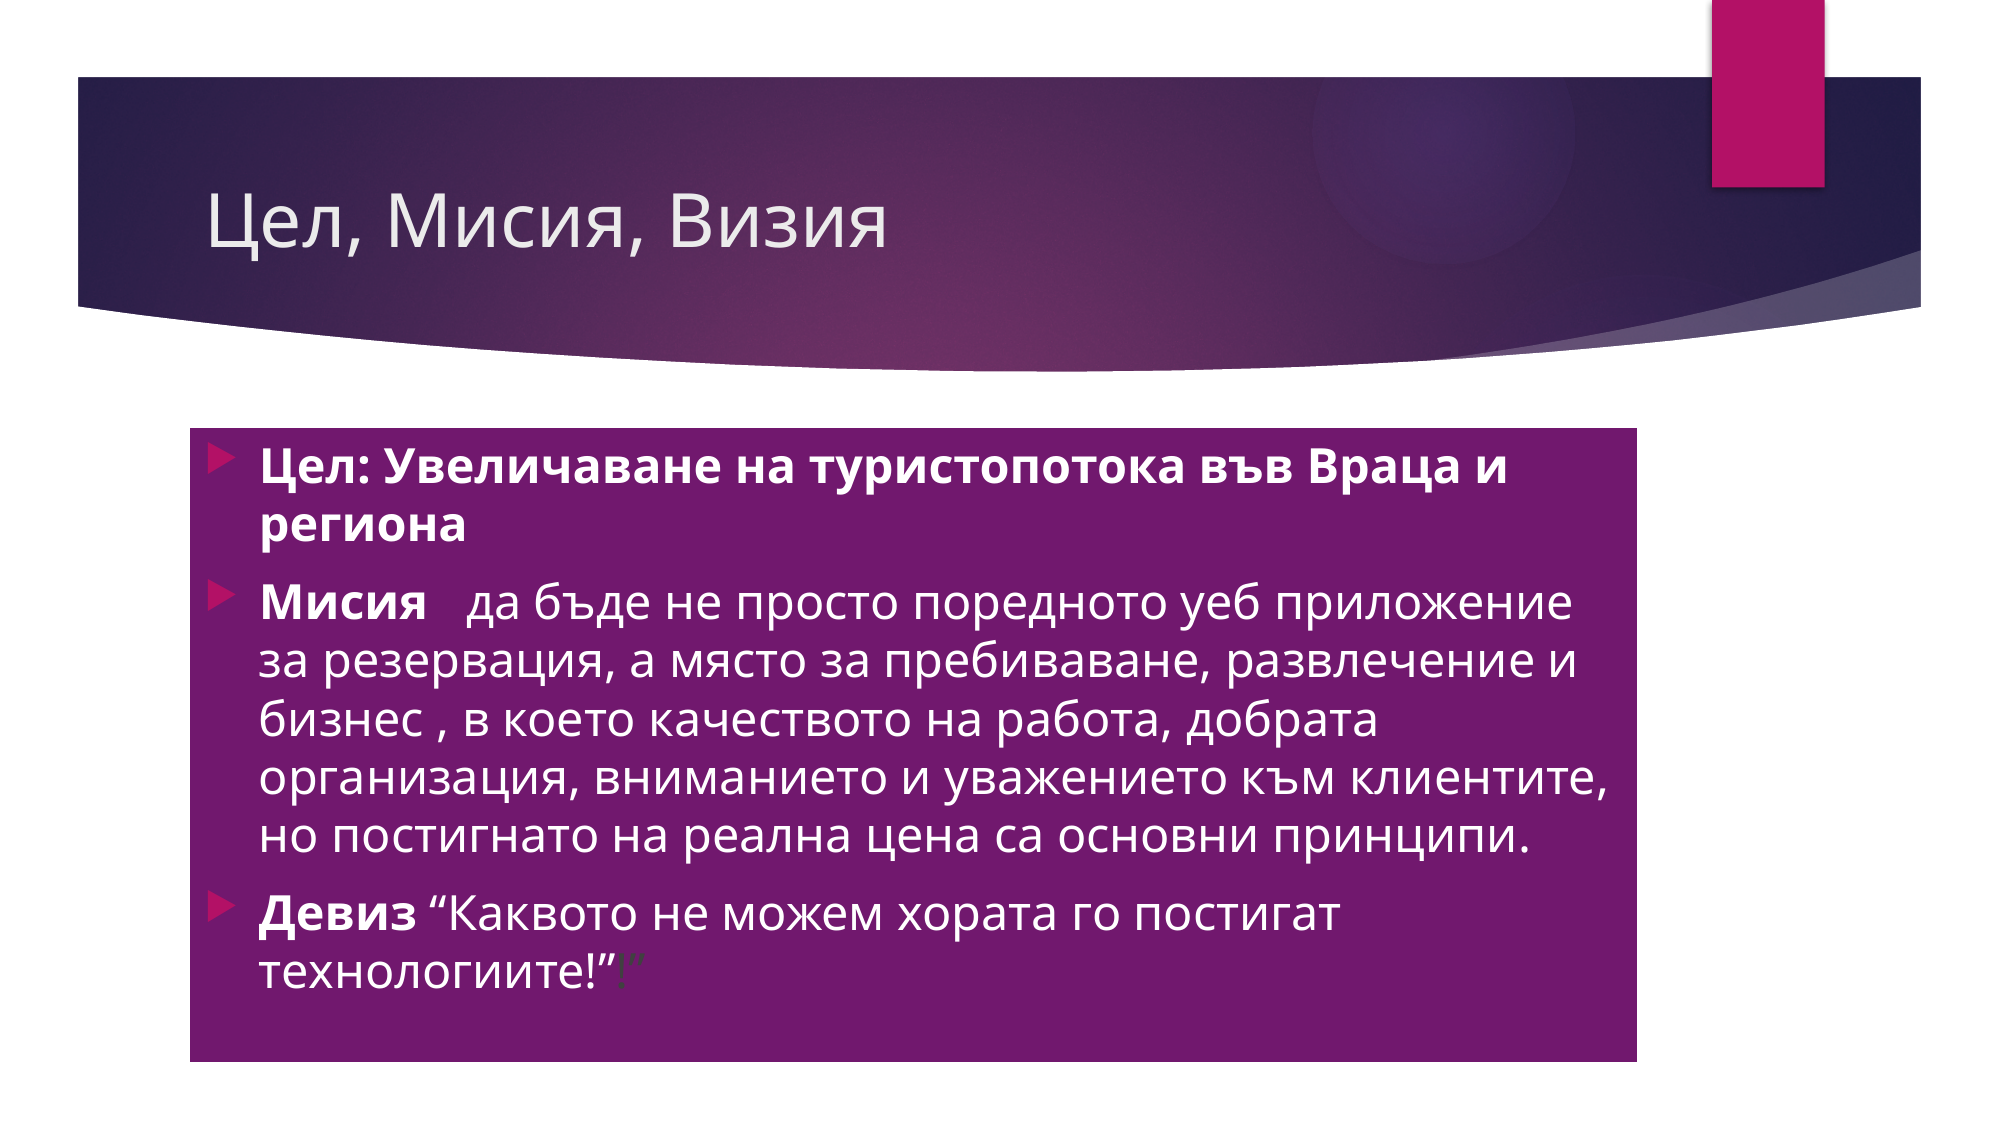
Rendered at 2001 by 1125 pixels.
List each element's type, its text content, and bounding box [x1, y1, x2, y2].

list Цел: Увеличаване на туристопотока във Враца и региона Мисия да бъде не просто поредното уеб приложение за резервация, а място за пребиваване, развлечение и бизнес , в което качеството на работа, добрата организация, вниманието и уважението към клиентите, но постигнато на реална цена са основни принципи. Девиз “Каквото не можем хората го постигат технологиите!”!” [189, 427, 1638, 1063]
title Цел, Мисия, Визия [189, 159, 1627, 276]
